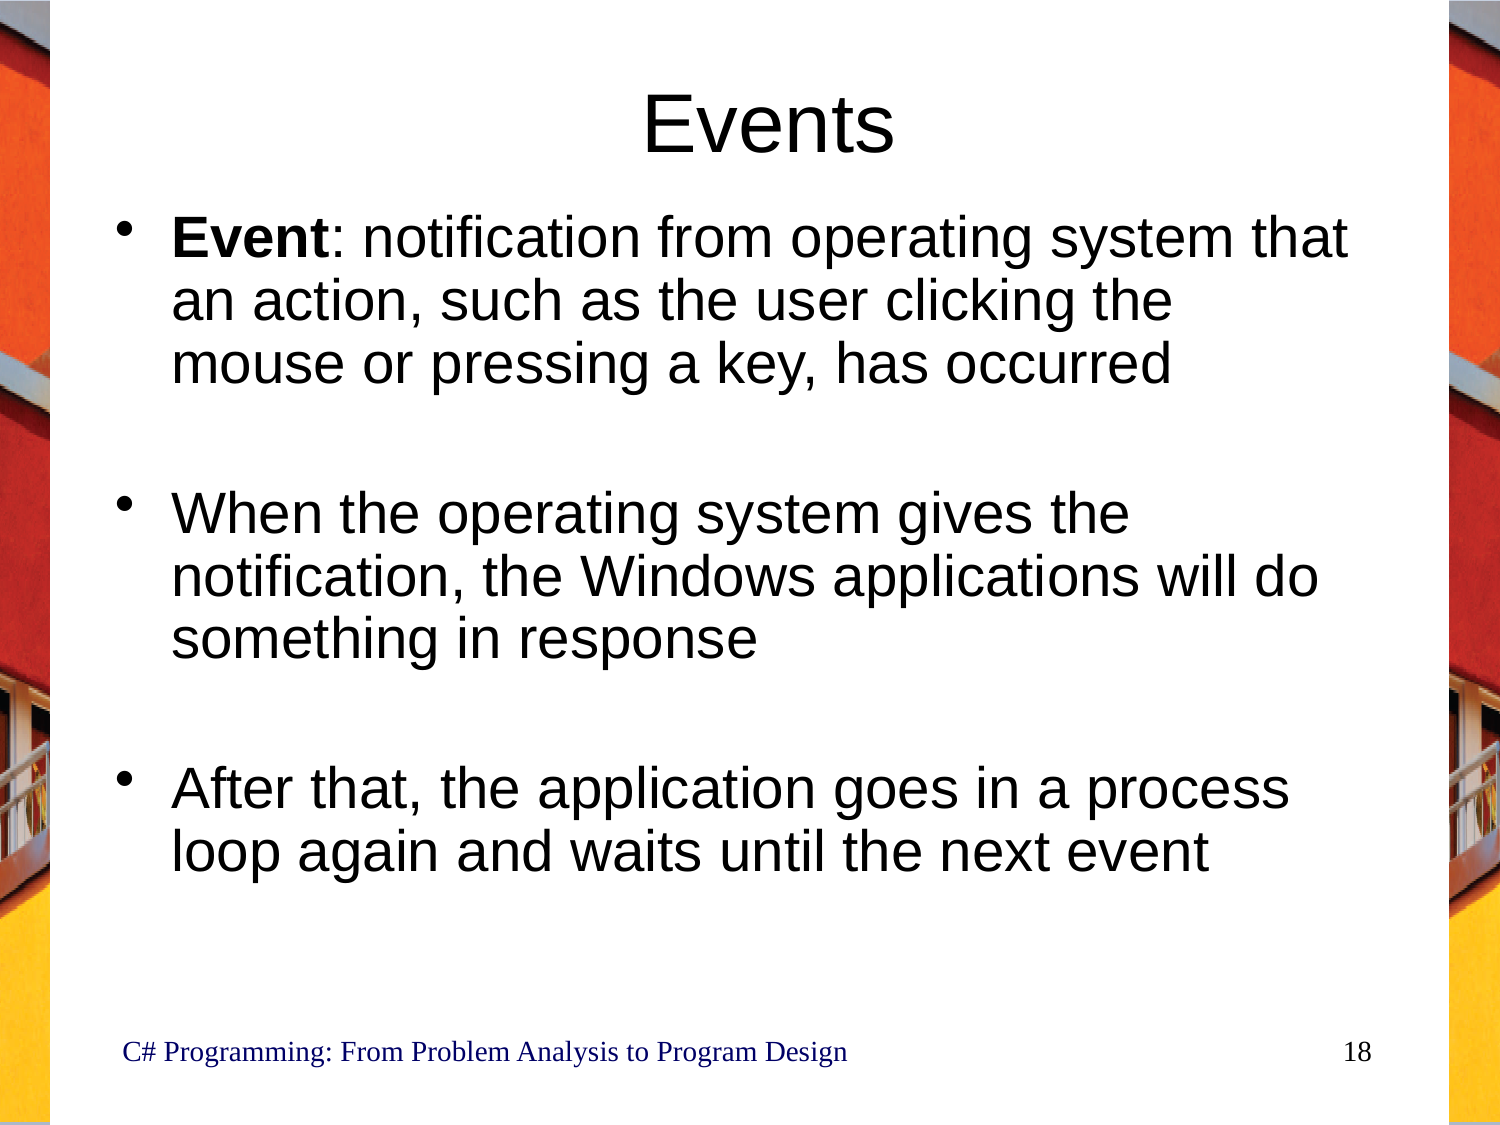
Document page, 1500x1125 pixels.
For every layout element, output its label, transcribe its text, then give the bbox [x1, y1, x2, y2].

picture [1449, 0, 1500, 1125]
footer C# Programming: From Problem Analysis to Program Design [99, 1024, 988, 1101]
list Event: notification from operating system that an action, such as the user clicking the mouse or pressing a key, has occurred When the operating system gives the notification, the Windows applications will do something in response After that, the application goes in a process loop again and waits until the next event [99, 199, 1376, 876]
slide_number 18 [1074, 1024, 1388, 1101]
picture [0, 0, 50, 1125]
title Events [87, 24, 1451, 213]
